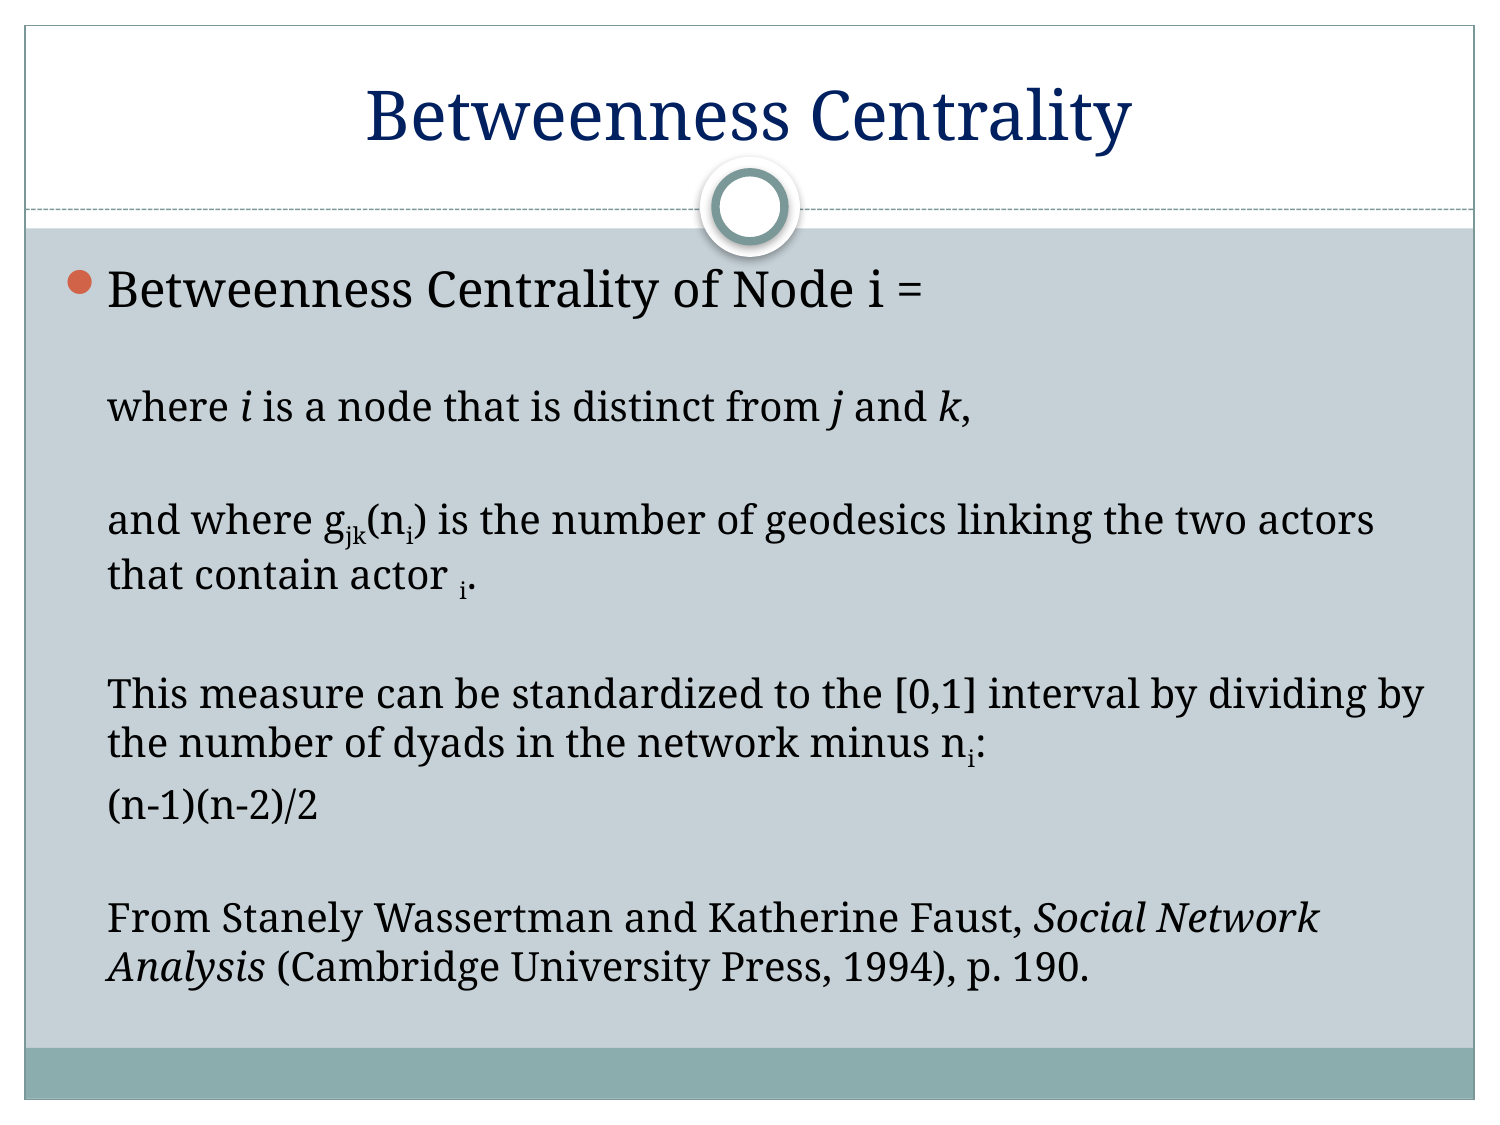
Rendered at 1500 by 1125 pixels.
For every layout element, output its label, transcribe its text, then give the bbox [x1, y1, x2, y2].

title Betweenness Centrality [49, 37, 1450, 162]
